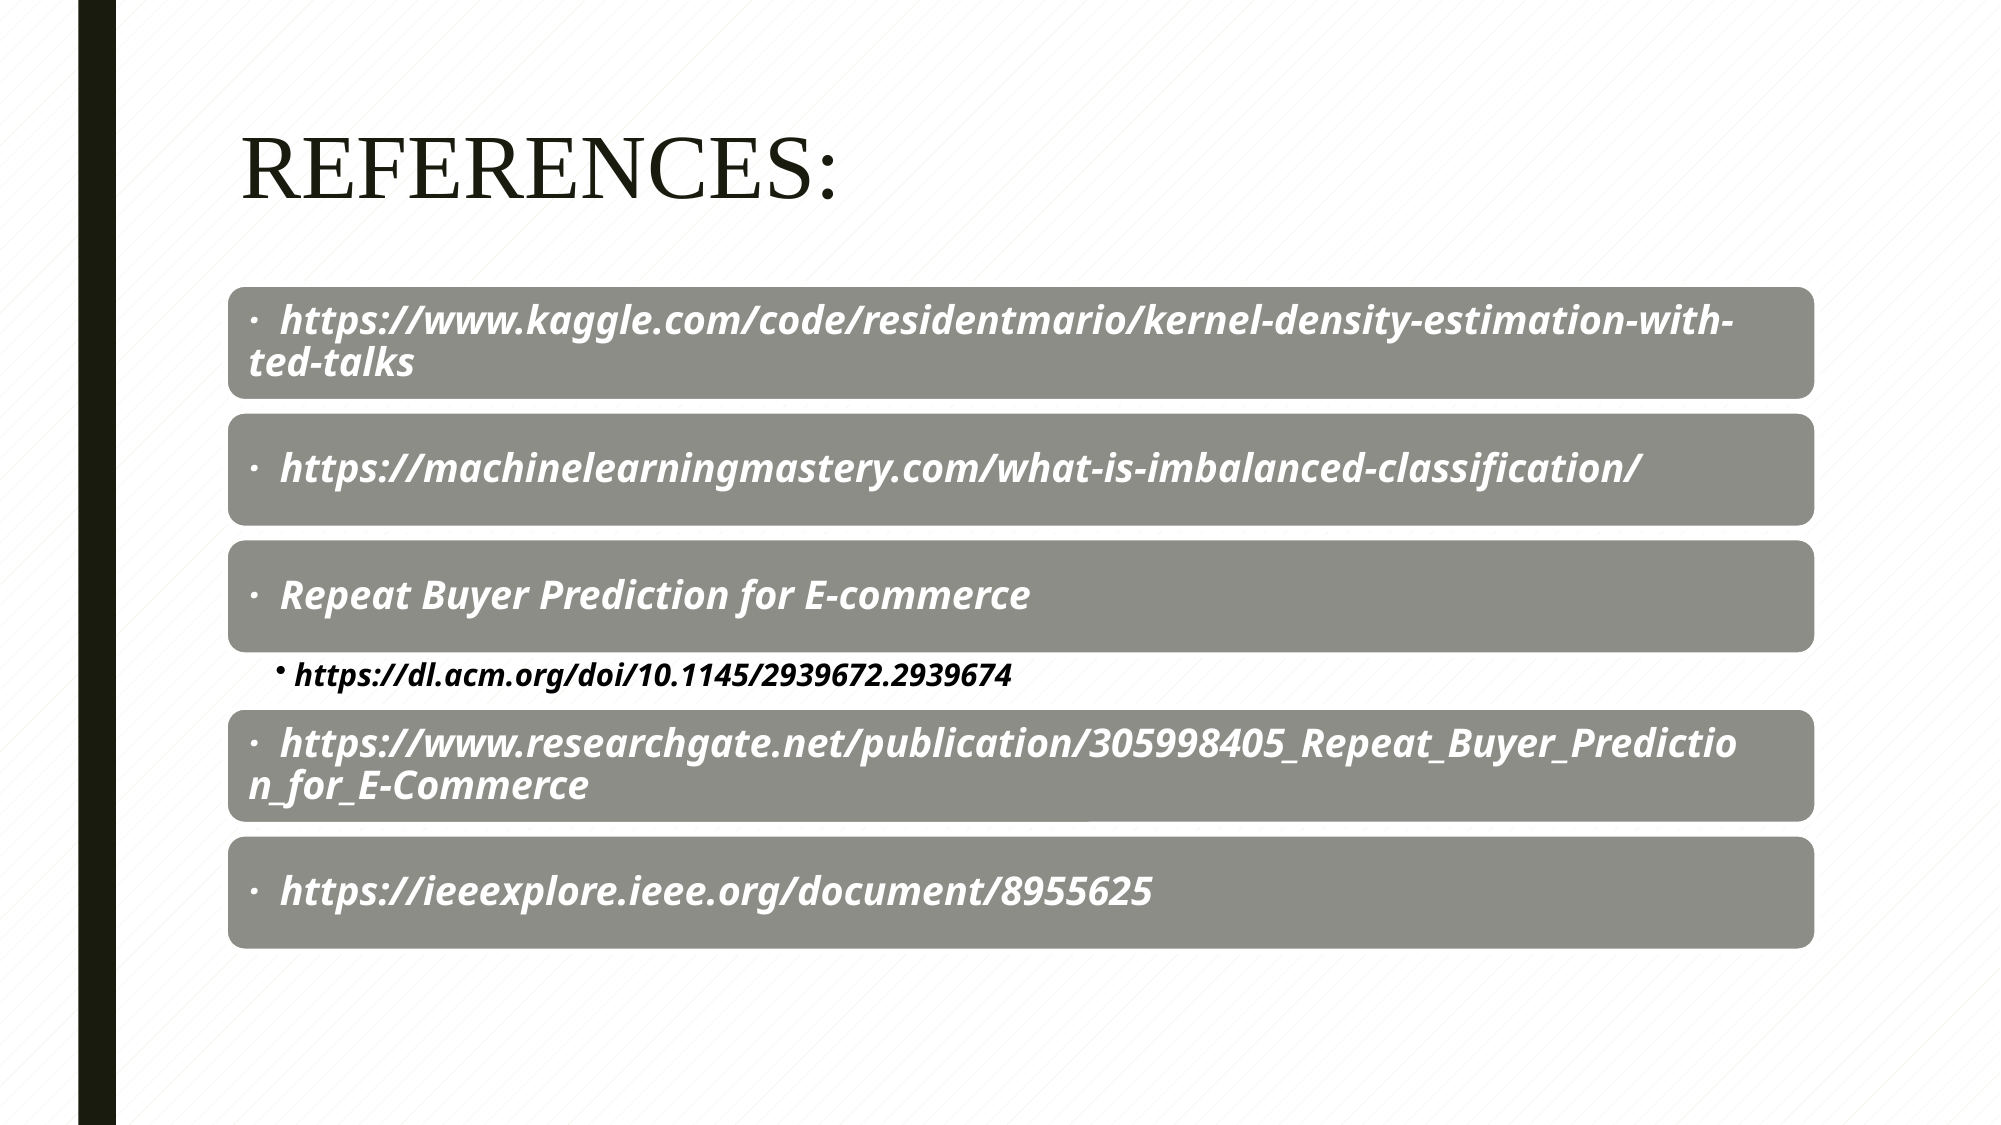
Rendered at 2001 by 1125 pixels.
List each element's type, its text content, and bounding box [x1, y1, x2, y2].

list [224, 272, 1818, 963]
title REFERENCES: [225, 112, 1800, 272]
